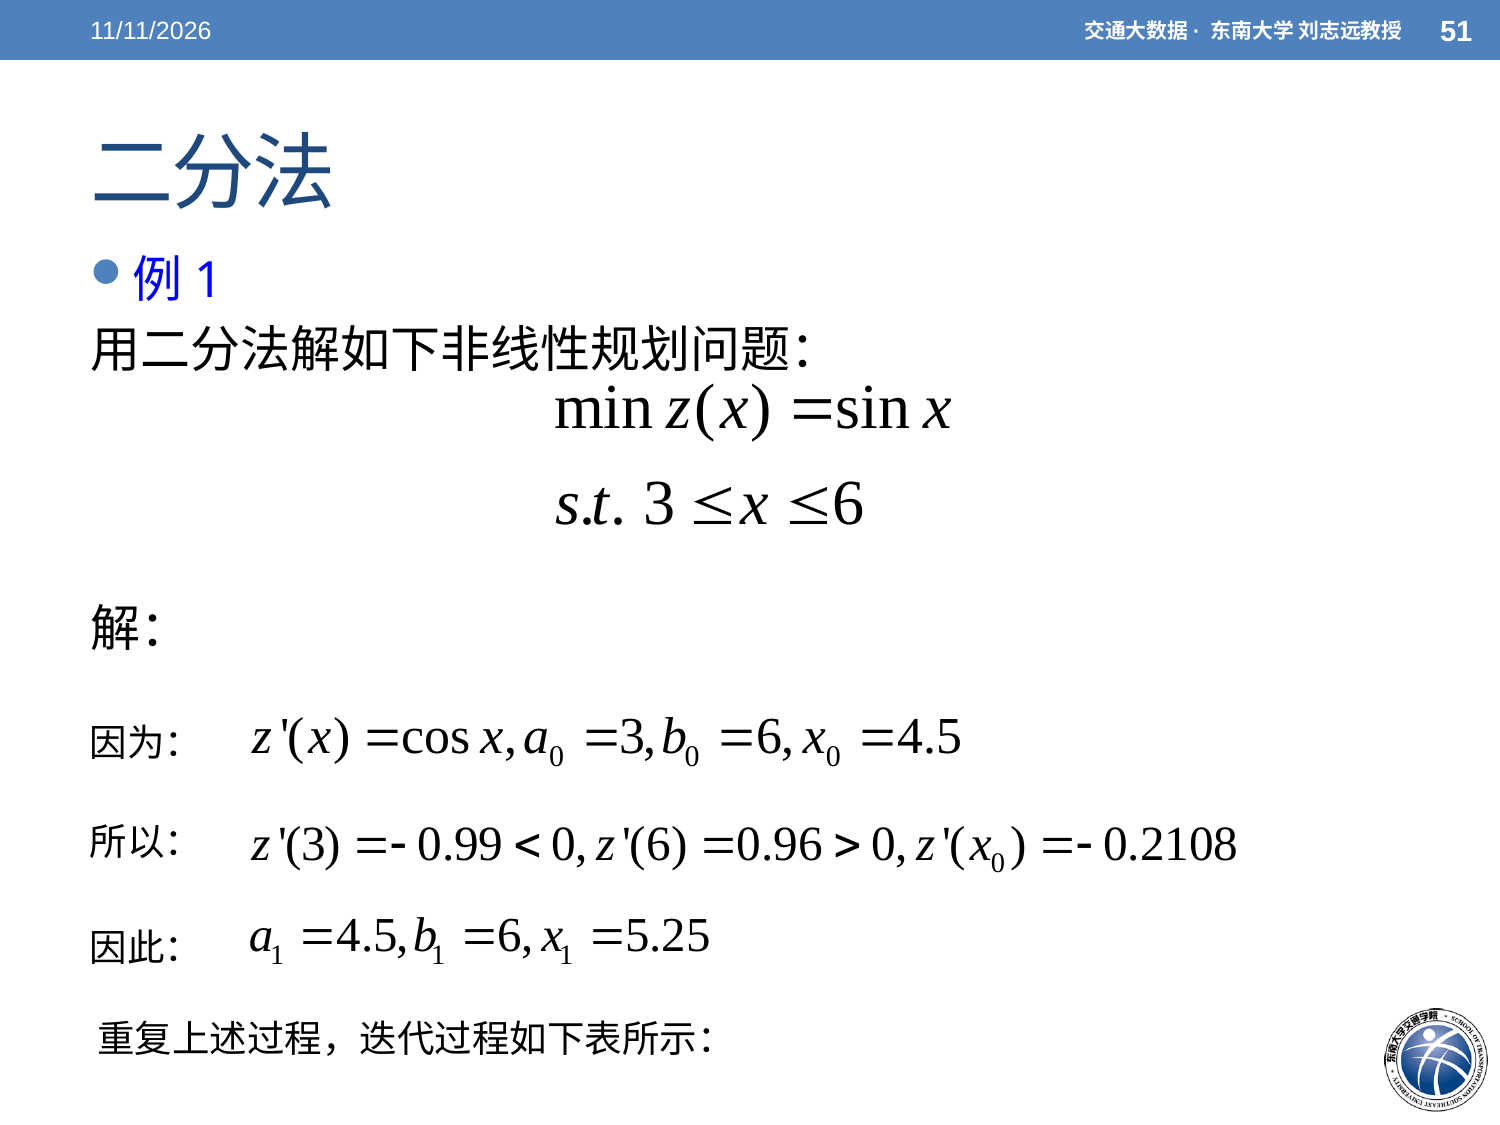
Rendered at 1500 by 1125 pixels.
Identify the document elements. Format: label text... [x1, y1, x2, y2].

list 例1 用二分法解如下非线性规划问题： 解： [75, 169, 1425, 970]
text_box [549, 376, 957, 533]
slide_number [75, 3, 550, 57]
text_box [241, 810, 1247, 885]
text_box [241, 701, 974, 780]
text_box 重复上述过程，迭代过程如下表所示： [82, 1007, 750, 1068]
slide_number 51 [1425, 3, 1500, 57]
text_box 因为： [74, 711, 238, 772]
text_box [241, 902, 719, 977]
title 二分法 [75, 87, 1425, 169]
text_box 因此： [74, 916, 238, 976]
footer 交通大数据· 东南大学 刘志远教授 [624, 3, 1418, 57]
text_box 所以： [74, 810, 240, 870]
picture [1384, 1008, 1489, 1112]
